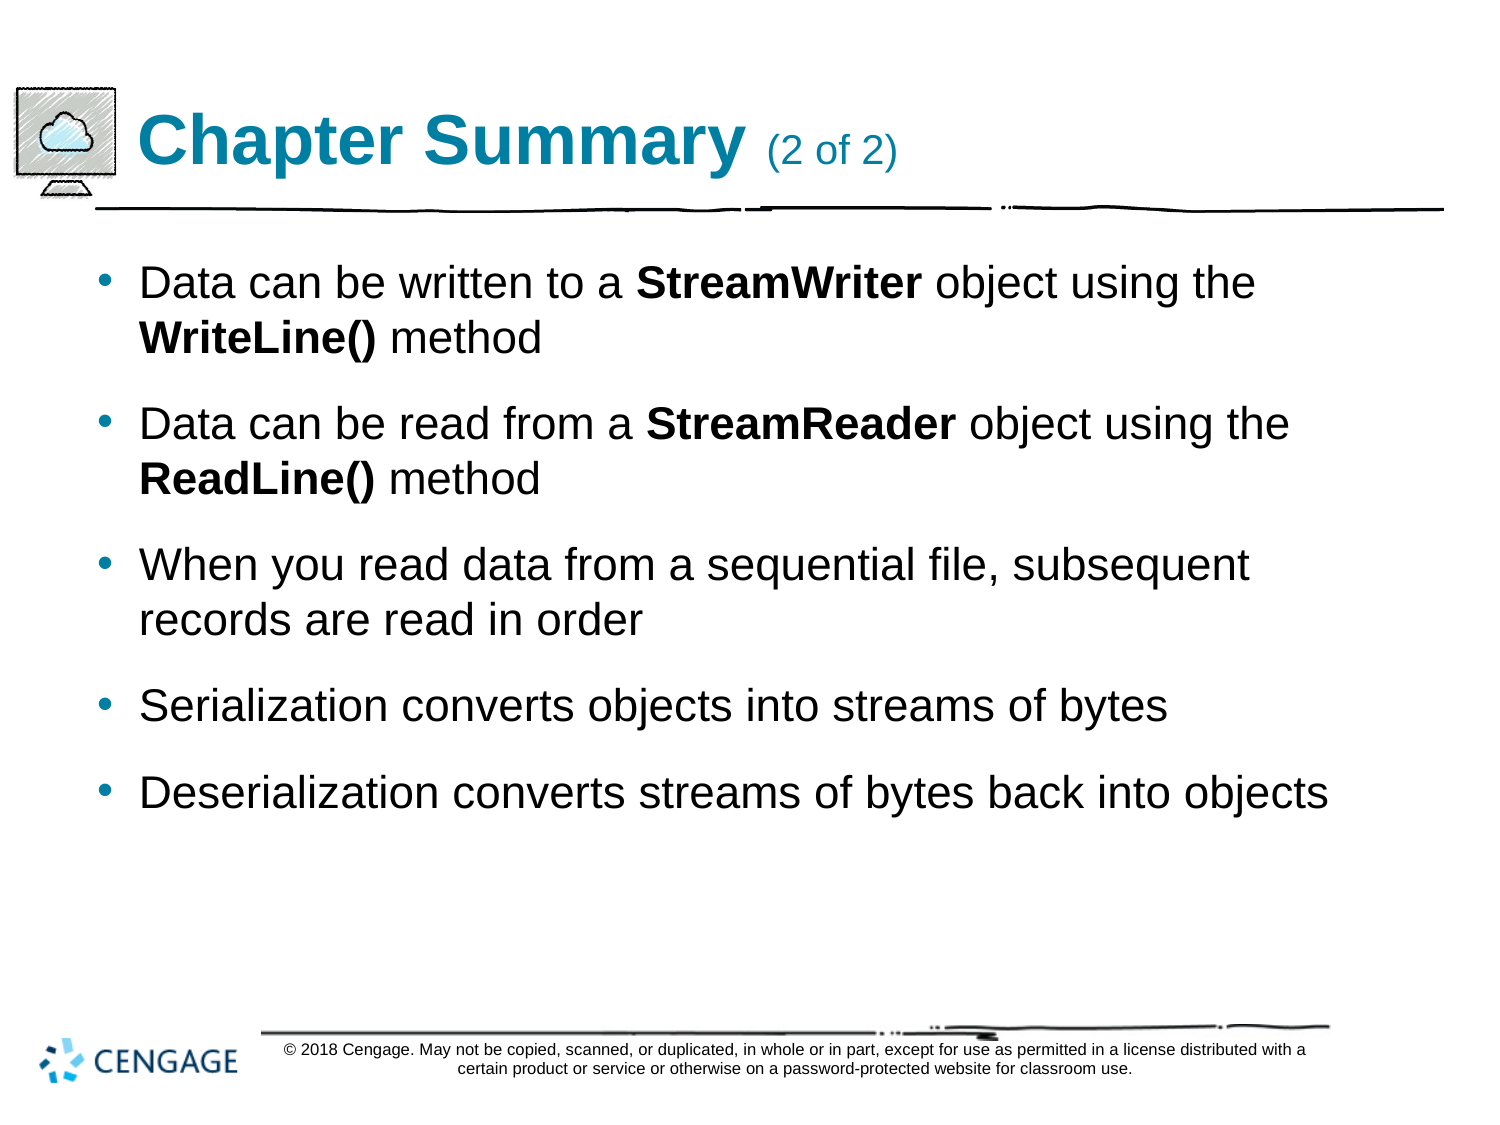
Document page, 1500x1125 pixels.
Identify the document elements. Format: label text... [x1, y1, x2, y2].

picture [261, 1024, 1331, 1040]
picture [19, 1024, 250, 1096]
picture [13, 86, 117, 201]
list © 2018 Cengage. May not be copied, scanned, or duplicated, in whole or in part, except for use as permitted in a license distributed with a certain product or service or otherwise on a password-protected website for classroom use. [261, 1040, 1331, 1089]
title Chapter Summary (2 of 2) [137, 92, 1388, 179]
picture [95, 205, 1444, 213]
list Data can be written to a StreamWriter object using the WriteLine() method Data can be read from a StreamReader object using the ReadLine() method When you read data from a sequential file, subsequent records are read in order Serialization converts objects into streams of bytes Deserialization converts streams of bytes back into objects [97, 252, 1388, 823]
